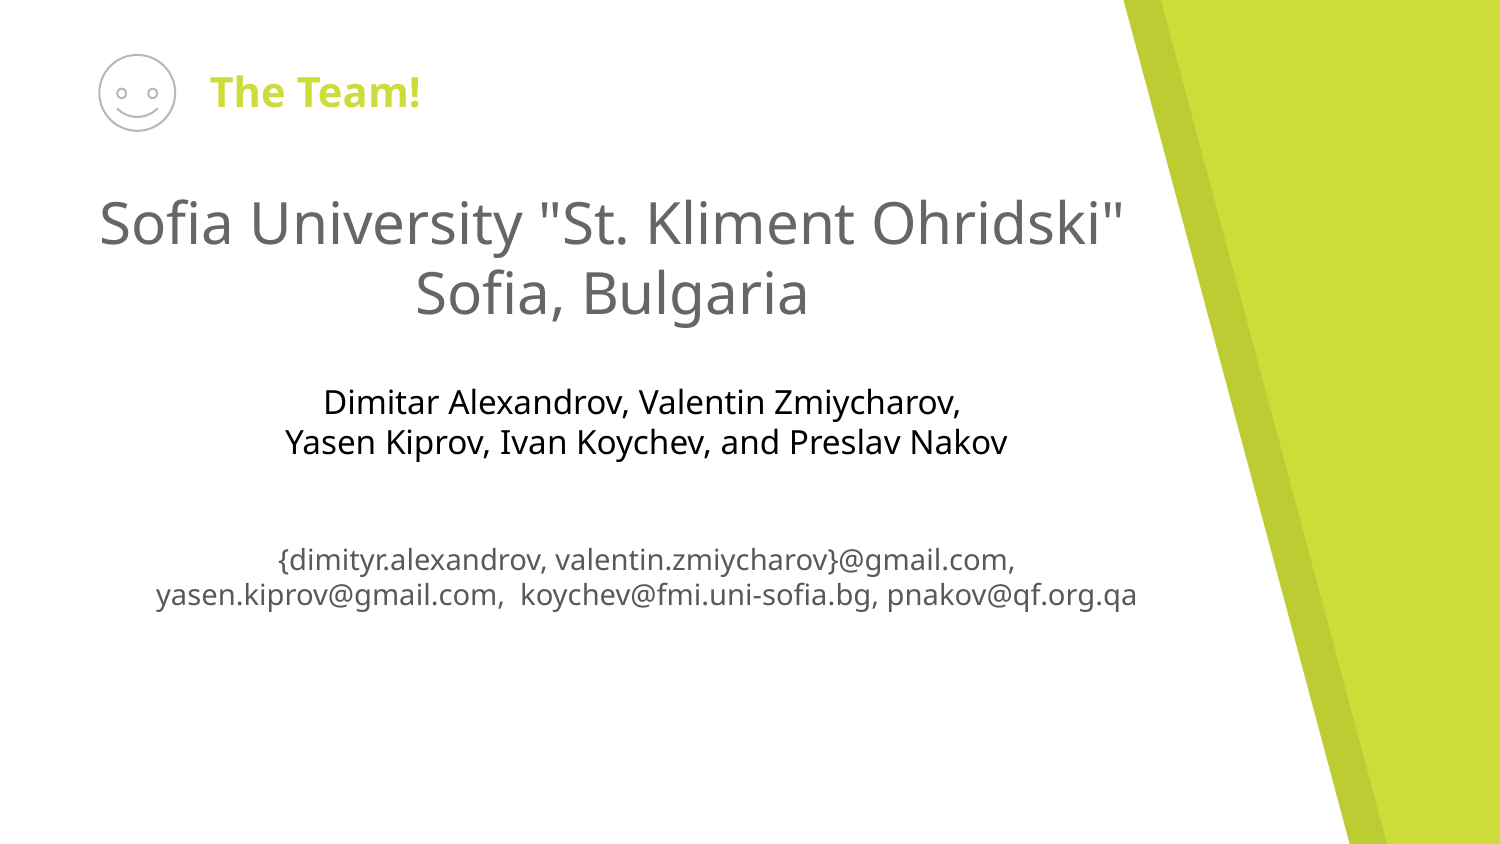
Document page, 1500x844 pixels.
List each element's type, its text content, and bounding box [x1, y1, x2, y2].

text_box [99, 54, 176, 132]
text_box Dimitar Alexandrov, Valentin Zmiycharov, Yasen Kiprov, Ivan Koychev, and Preslav Nakov {dimityr.alexandrov, valentin.zmiycharov}@gmail.com, yasen.kiprov@gmail.com, koychev@fmi.uni-sofia.bg, pnakov@qf.org.qa [79, 366, 1216, 737]
title The Team! [194, 55, 451, 131]
subtitle Sofia University "St. Kliment Ohridski" Sofia, Bulgaria [79, 170, 1147, 327]
